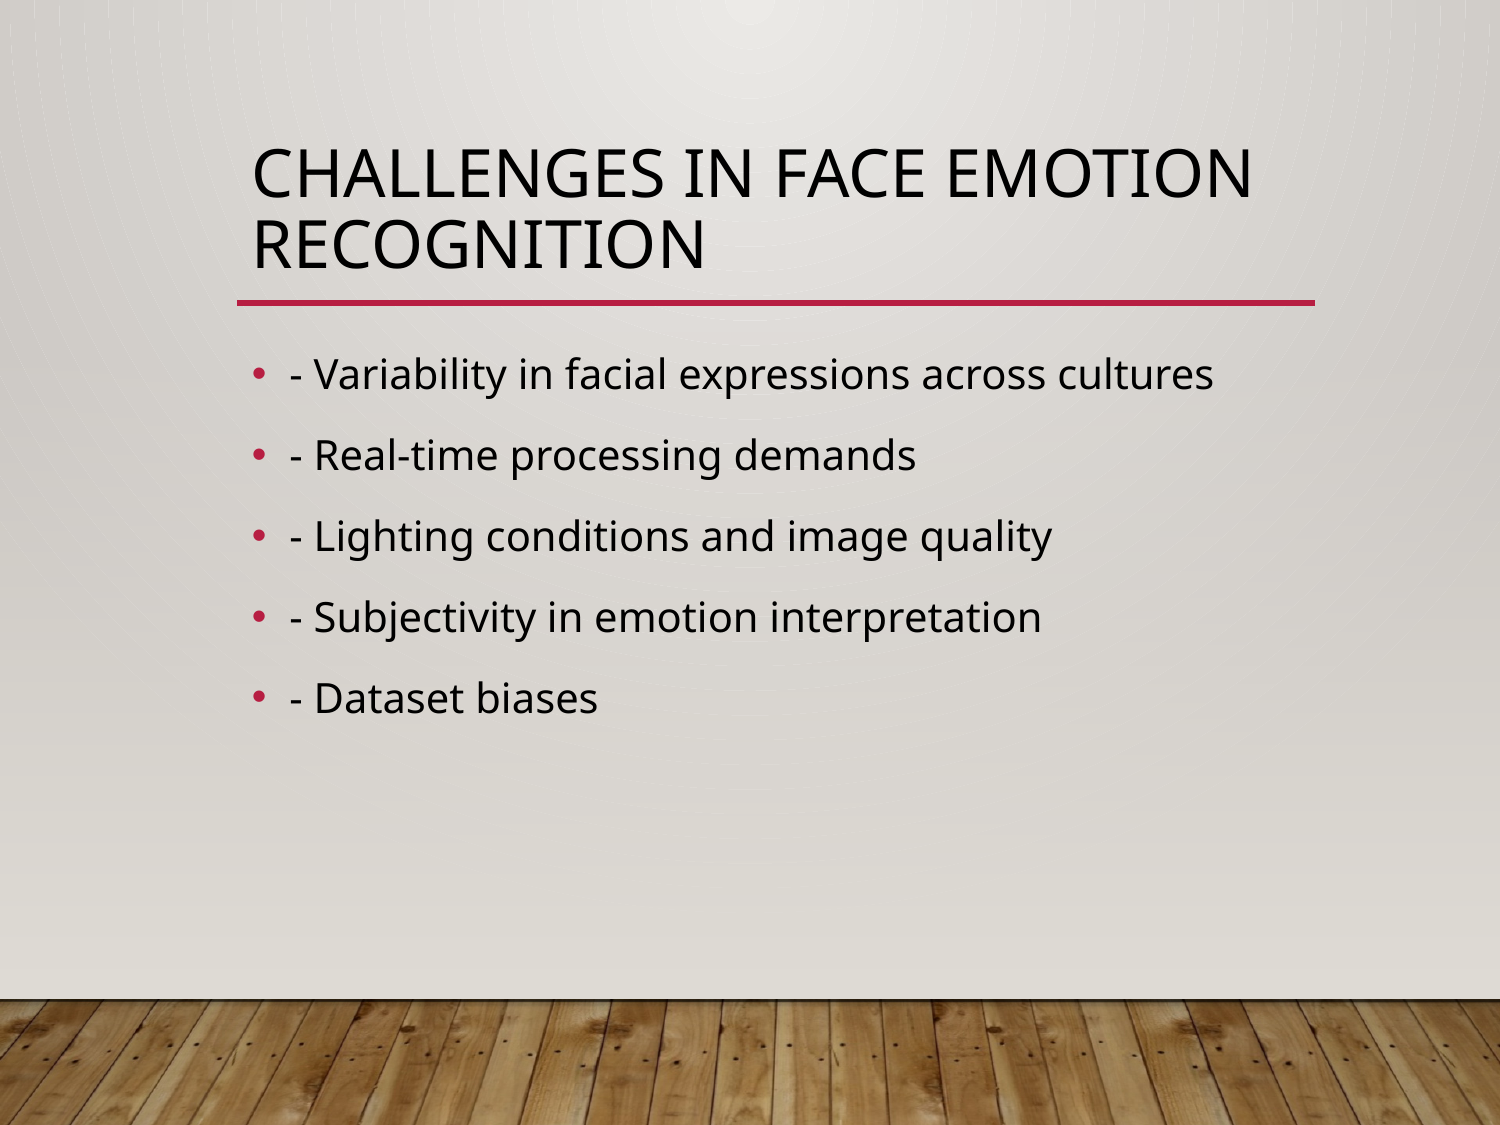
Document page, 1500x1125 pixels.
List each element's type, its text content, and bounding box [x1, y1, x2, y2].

picture [0, 999, 1500, 1125]
title Challenges in Face Emotion Recognition [236, 131, 1315, 305]
list - Variability in facial expressions across cultures - Real-time processing demands - Lighting conditions and image quality - Subjectivity in emotion interpretation - Dataset biases [236, 330, 1315, 897]
